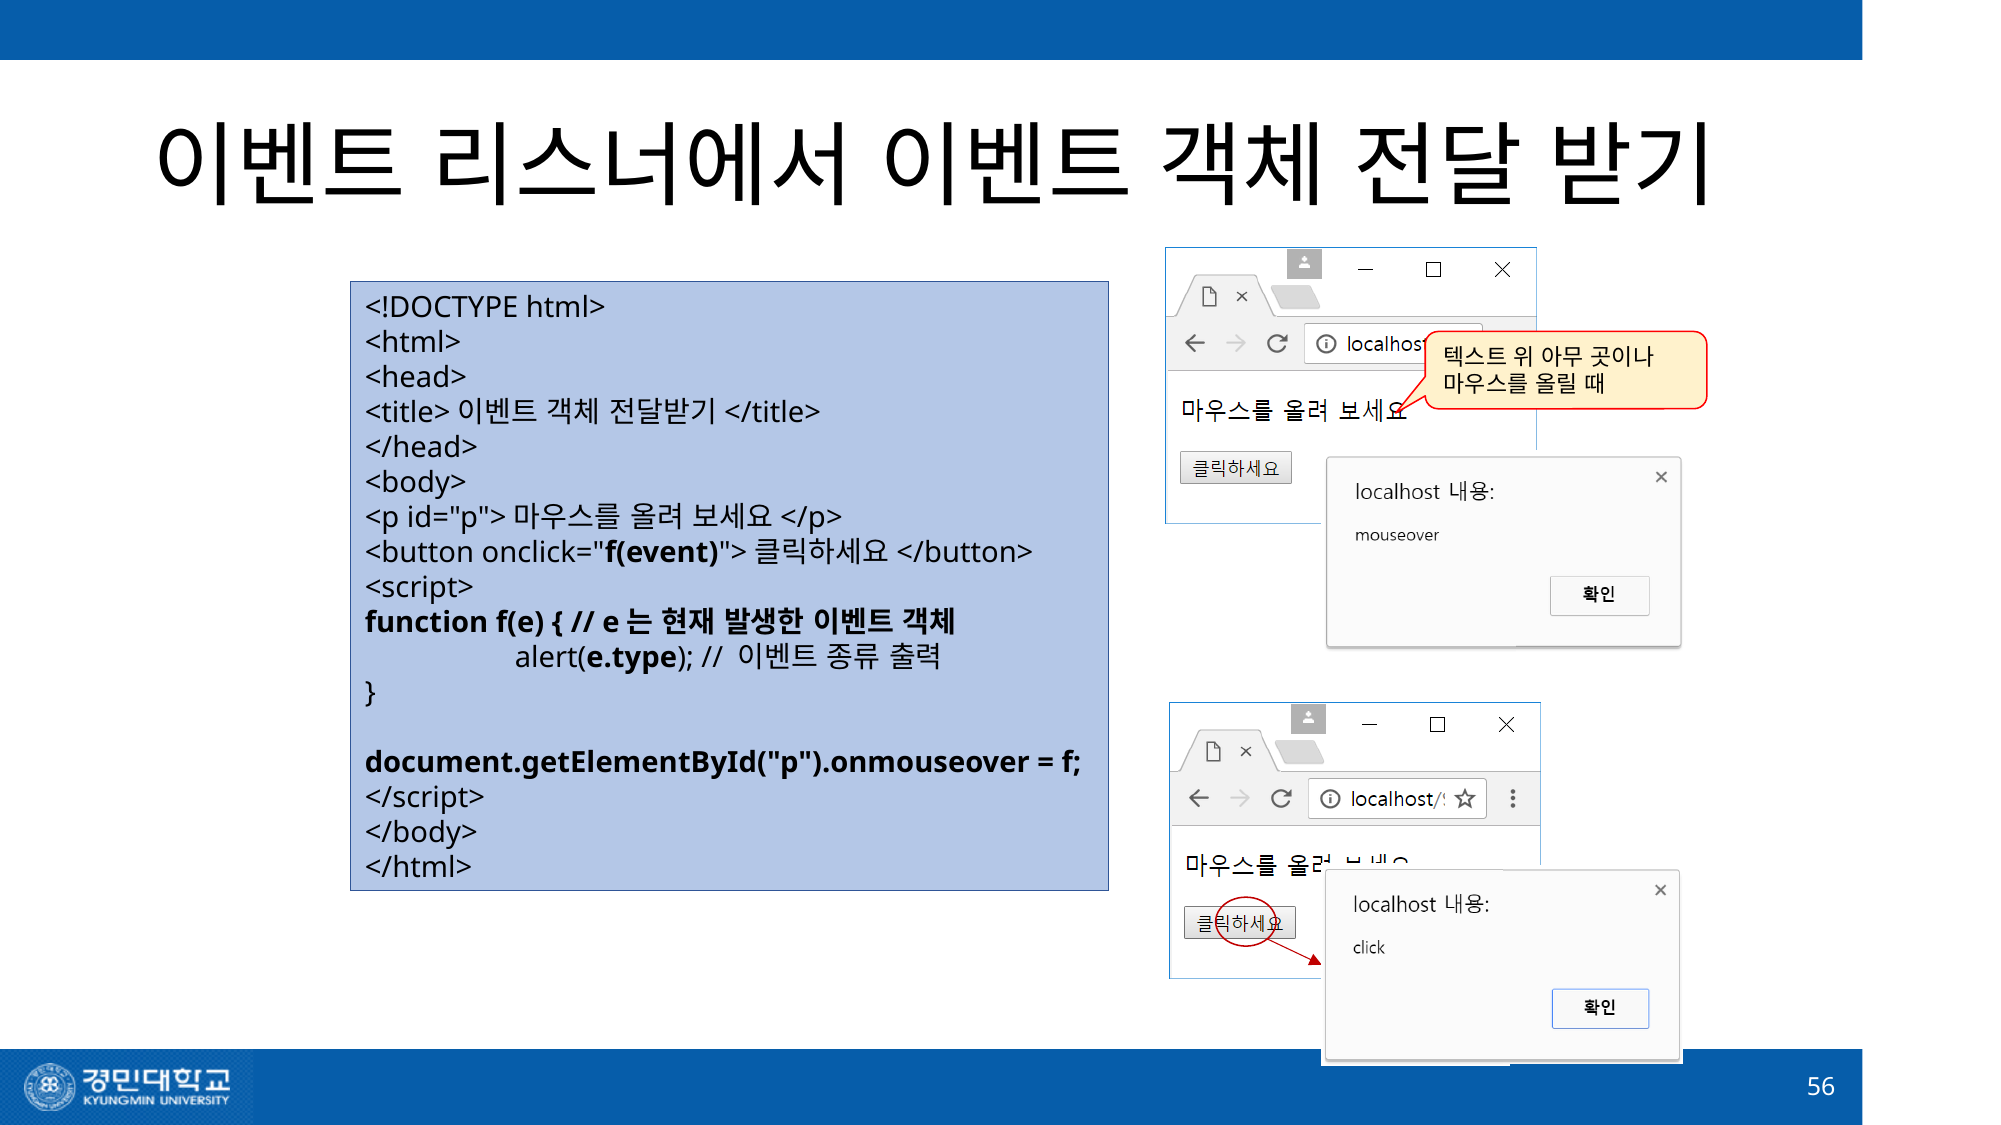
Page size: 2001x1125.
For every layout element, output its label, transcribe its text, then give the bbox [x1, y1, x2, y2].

slide_number 56 [1758, 1057, 1851, 1117]
text_box <!DOCTYPE html> <html> <head> <title>이벤트 객체 전달받기</title> </head> <body> <p id="p">마우스를 올려 보세요</p> <button onclick="f(event)">클릭하세요</button> <script> function f(e) { // e는 현재 발생한 이벤트 객체 alert(e.type); // 이벤트 종류 출력 } document.getElementById("p").onmouseover = f; </script> </body> </html> [350, 281, 1109, 891]
picture [1165, 247, 1537, 524]
text_box 텍스트 위 아무 곳이나 마우스를 올릴 때 [1537, 331, 1707, 409]
picture [1169, 702, 1541, 979]
title 이벤트 리스너에서 이벤트 객체 전달 받기 [137, 59, 1863, 278]
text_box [1321, 863, 1682, 1066]
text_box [1321, 450, 1688, 654]
picture [0, 1049, 253, 1125]
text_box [1267, 938, 1321, 965]
